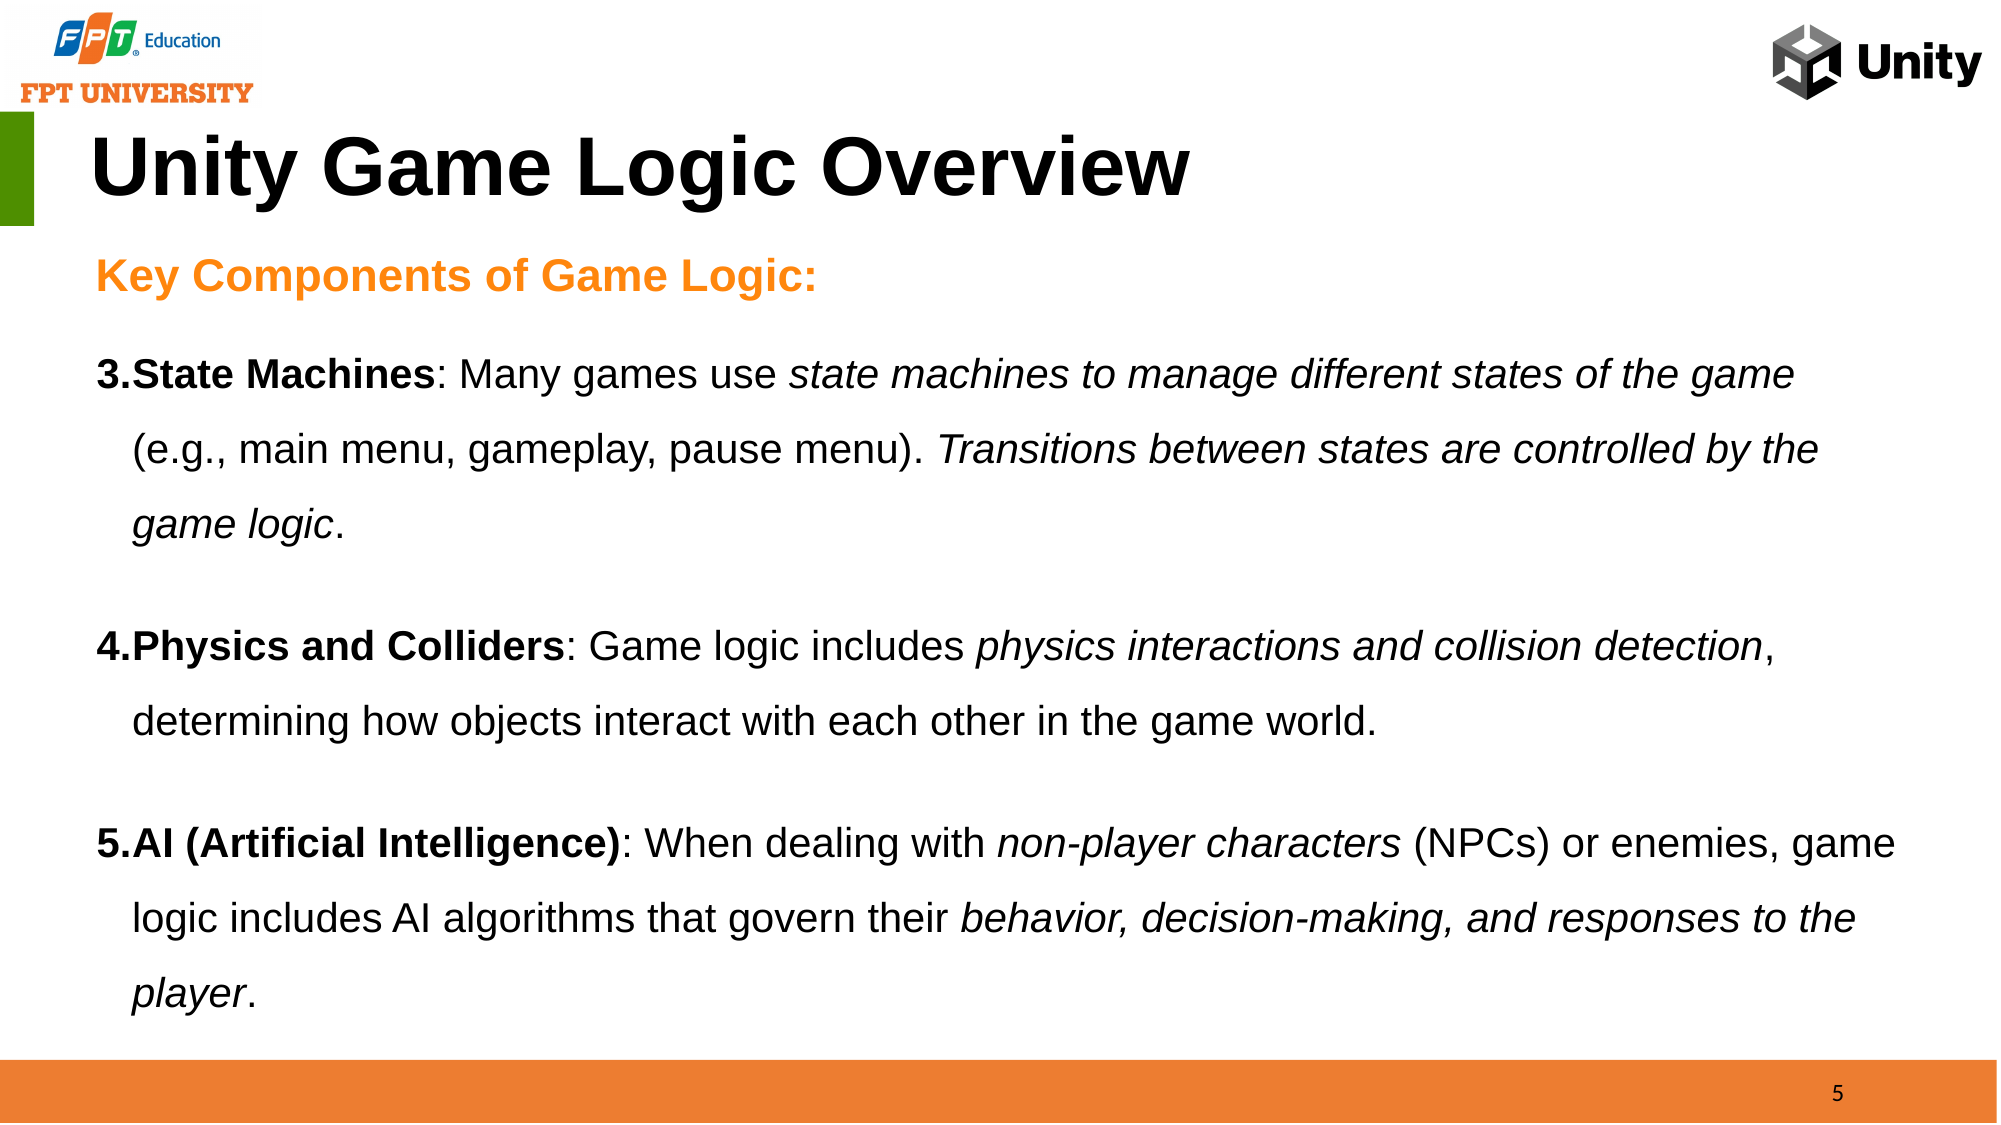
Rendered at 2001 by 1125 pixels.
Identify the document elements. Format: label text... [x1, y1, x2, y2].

text_box Unity Game Logic Overview [37, 111, 1974, 226]
picture [4, 4, 262, 108]
text_box State Machines: Many games use state machines to manage different states of the game (e.g., main menu, gameplay, pause menu). Transitions between states are controlled by the game logic. Physics and Colliders: Game logic includes physics interactions and collision detection, determining how objects interact with each other in the game world. AI (Artificial Intelligence): When dealing with non-player characters (NPCs) or enemies, game logic includes AI algorithms that govern their behavior, decision-making, and responses to the player. [81, 314, 1913, 981]
text_box Key Components of Game Logic: [80, 238, 975, 356]
slide_number 5 [1412, 1063, 1860, 1121]
picture [1765, 0, 1991, 125]
